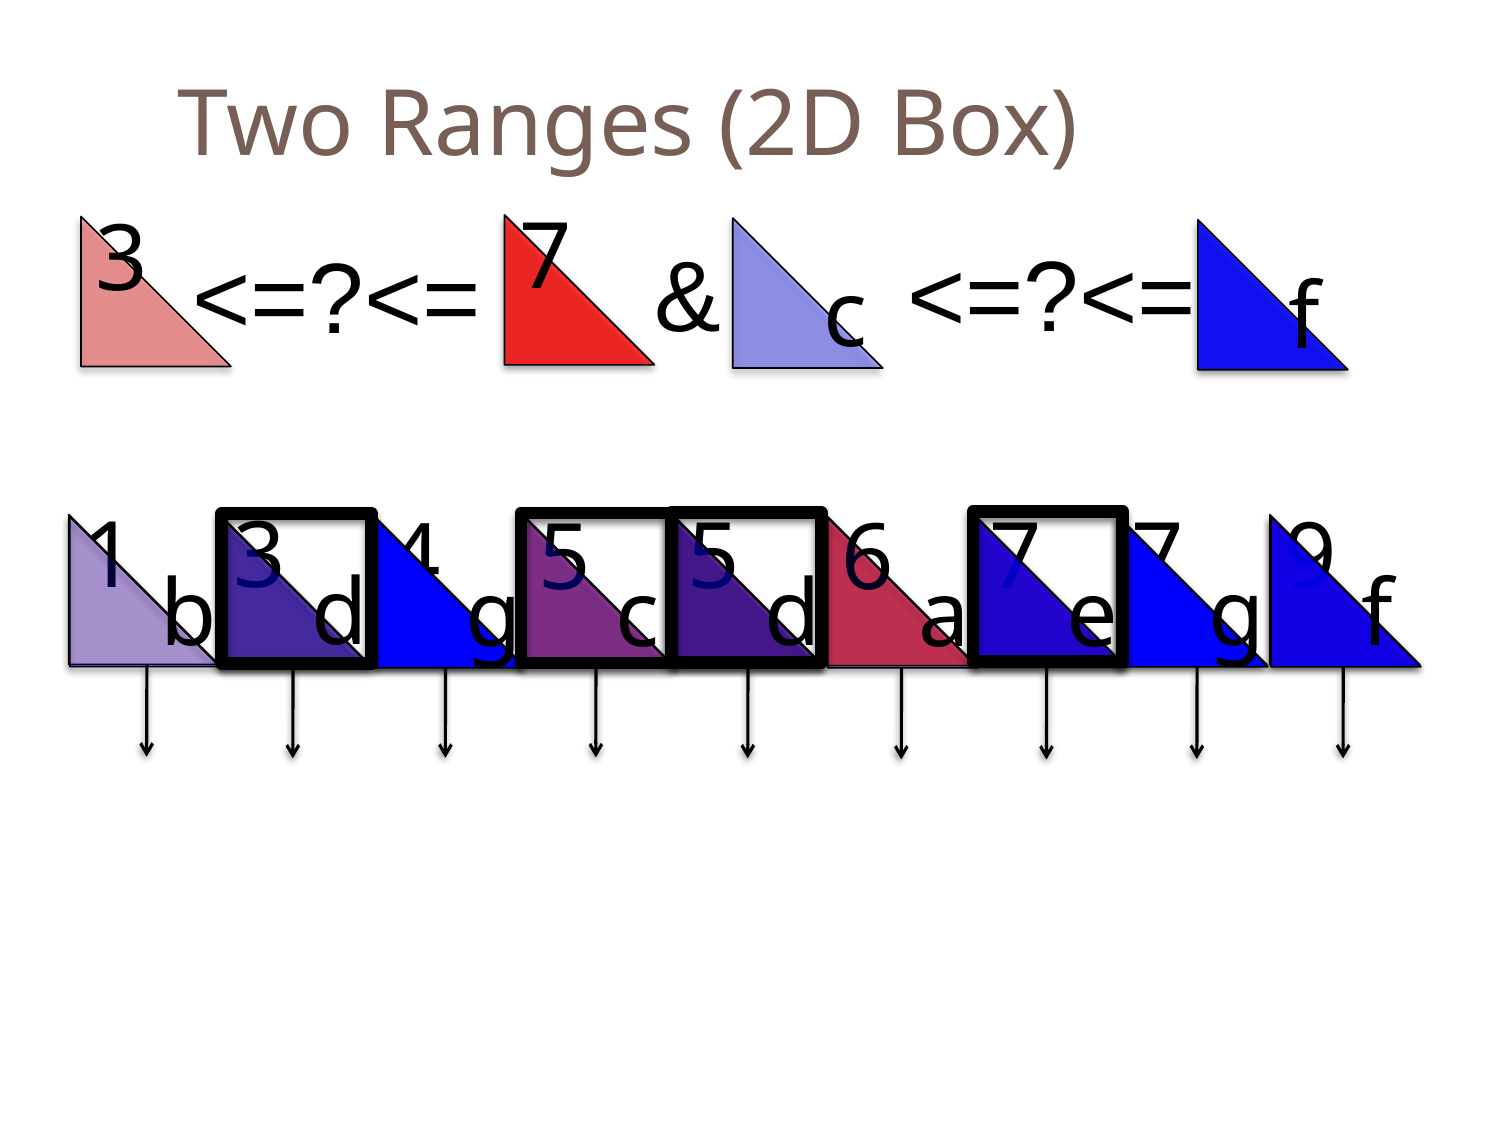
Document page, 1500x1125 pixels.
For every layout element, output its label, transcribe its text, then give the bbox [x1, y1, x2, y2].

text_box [1116, 488, 1269, 717]
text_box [68, 488, 218, 784]
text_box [826, 489, 974, 718]
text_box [218, 488, 371, 784]
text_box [974, 489, 1127, 785]
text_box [80, 190, 232, 419]
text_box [732, 217, 884, 375]
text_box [1269, 488, 1422, 717]
text_box <=?<= [236, 226, 497, 362]
text_box <=?<= [892, 224, 1192, 359]
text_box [1197, 219, 1349, 376]
text_box & [659, 224, 727, 359]
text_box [672, 488, 824, 784]
title Two Ranges (2D Box) [162, 37, 1500, 200]
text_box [373, 489, 523, 718]
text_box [504, 189, 655, 417]
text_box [523, 489, 676, 718]
